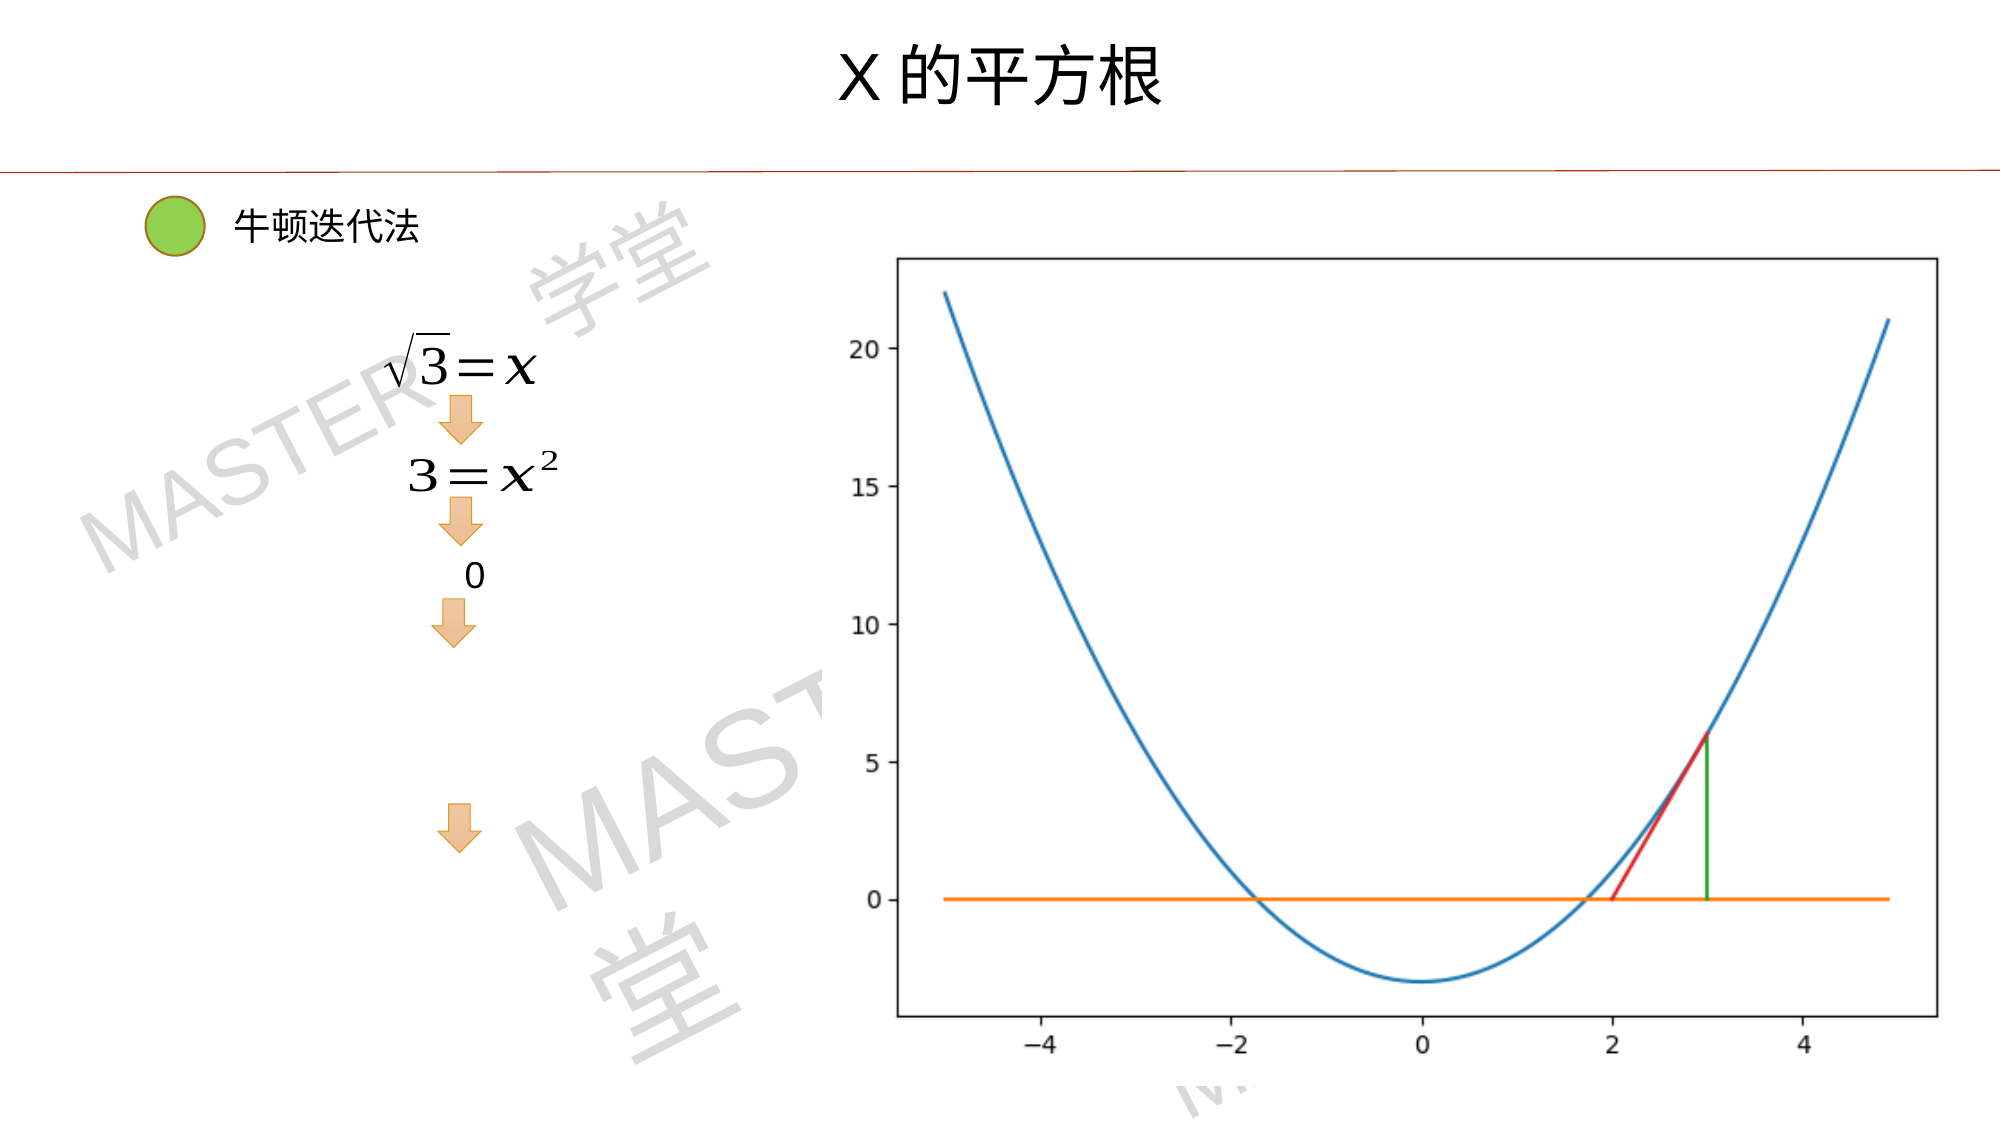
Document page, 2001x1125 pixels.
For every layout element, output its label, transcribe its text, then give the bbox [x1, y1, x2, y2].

text_box X的平方根 [0, 26, 2000, 122]
text_box 牛顿迭代法 [218, 195, 437, 256]
picture [822, 226, 1969, 1086]
text_box [438, 394, 484, 445]
text_box [436, 803, 483, 854]
text_box [144, 195, 206, 257]
text_box [438, 496, 484, 547]
text_box [430, 598, 477, 649]
